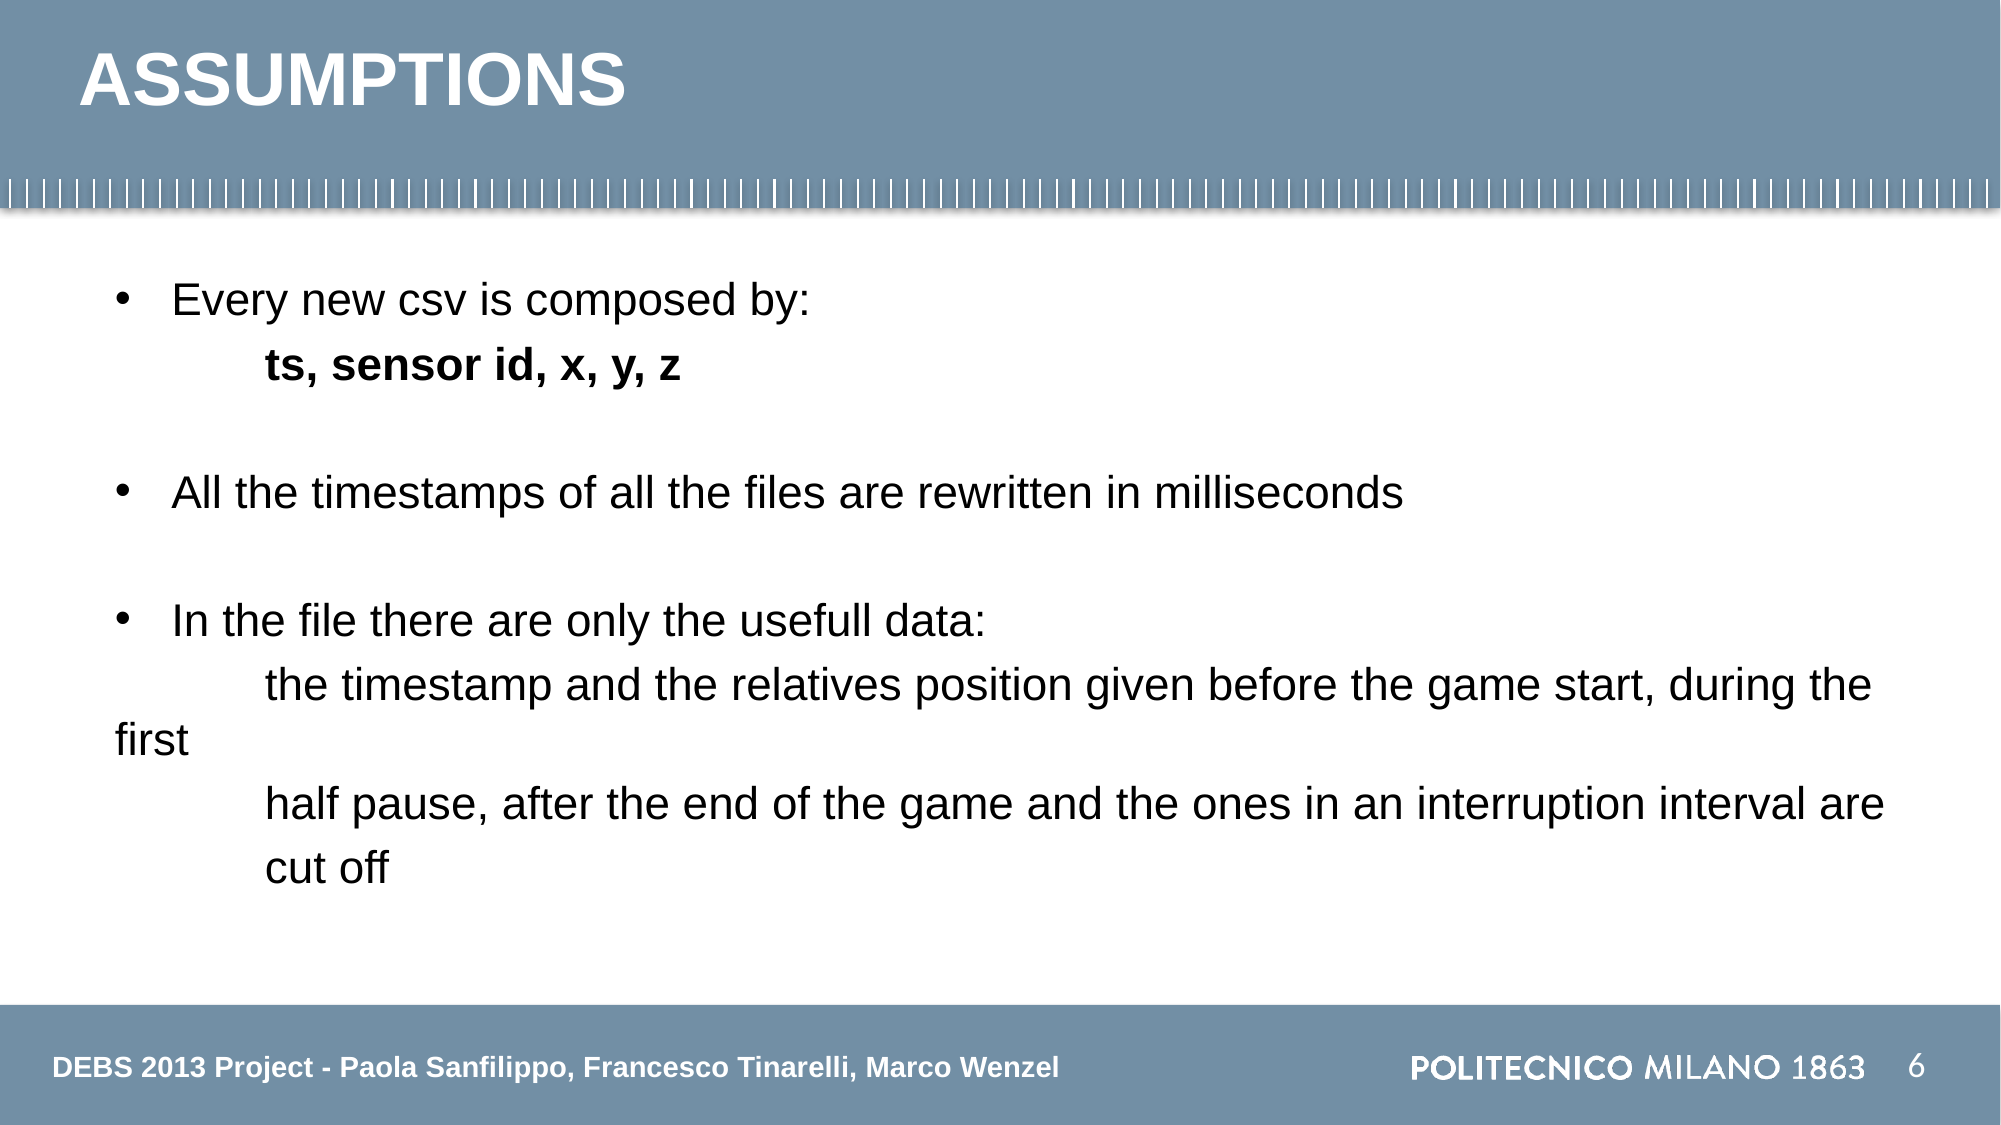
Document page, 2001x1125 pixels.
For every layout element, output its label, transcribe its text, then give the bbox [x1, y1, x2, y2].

list Every new csv is composed by: ts, sensor id, x, y, z All the timestamps of all the files are rewritten in milliseconds In the file there are only the usefull data: the timestamp and the relatives position given before the game start, during the first half pause, after the end of the game and the ones in an interruption interval are cut off [99, 262, 1921, 1005]
title ASSUMPTIONS [63, 22, 1940, 161]
picture [1405, 1043, 1871, 1091]
slide_number 6 [1892, 1035, 1982, 1095]
